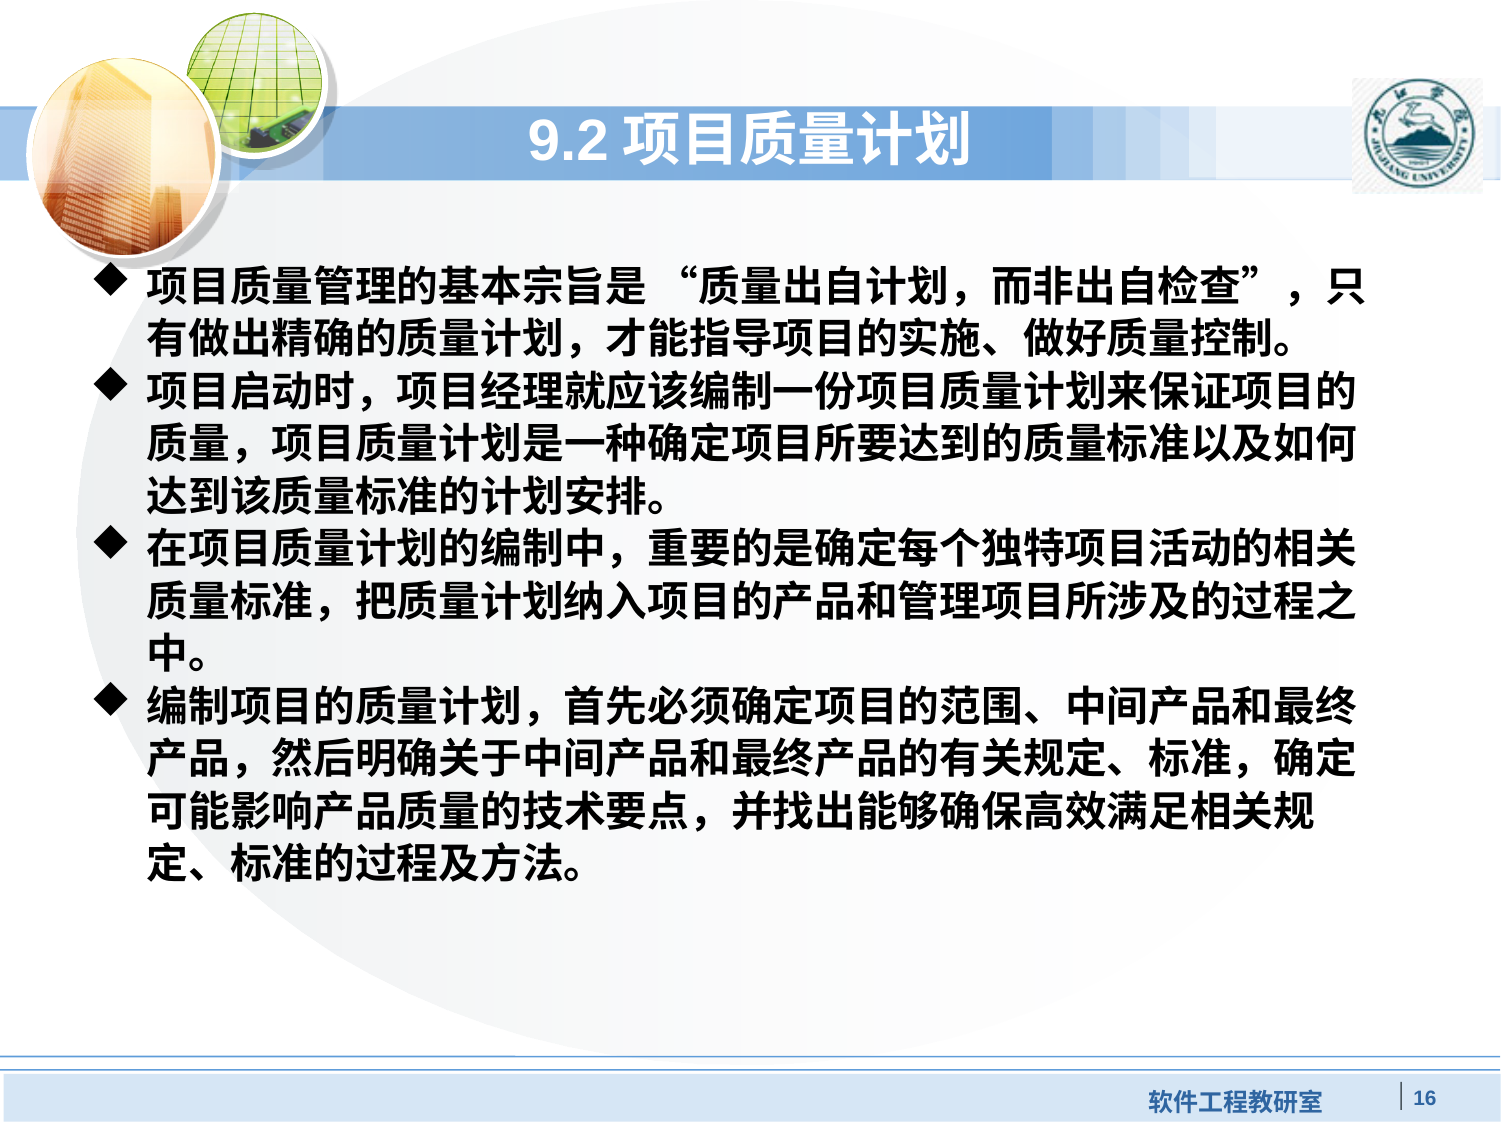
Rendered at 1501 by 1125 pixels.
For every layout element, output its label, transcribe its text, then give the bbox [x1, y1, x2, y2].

picture [32, 205, 214, 255]
title 9.2项目质量计划 [0, 78, 1501, 205]
picture [32, 14, 321, 78]
list 项目质量管理的基本宗旨是 “质量出自计划，而非出自检查”，只有做出精确的质量计划，才能指导项目的实施、做好质量控制。 项目启动时，项目经理就应该编制一份项目质量计划来保证项目的质量，项目质量计划是一种确定项目所要达到的质量标准以及如何达到该质量标准的计划安排。 在项目质量计划的编制中，重要的是确定每个独特项目活动的相关质量标准，把质量计划纳入项目的产品和管理项目所涉及的过程之中。 编制项目的质量计划，首先必须确定项目的范围、中间产品和最终产品，然后明确关于中间产品和最终产品的有关规定、标准，确定可能影响产品质量的技术要点，并找出能够确保高效满足相关规定、标准的过程及方法。 [75, 249, 1401, 950]
